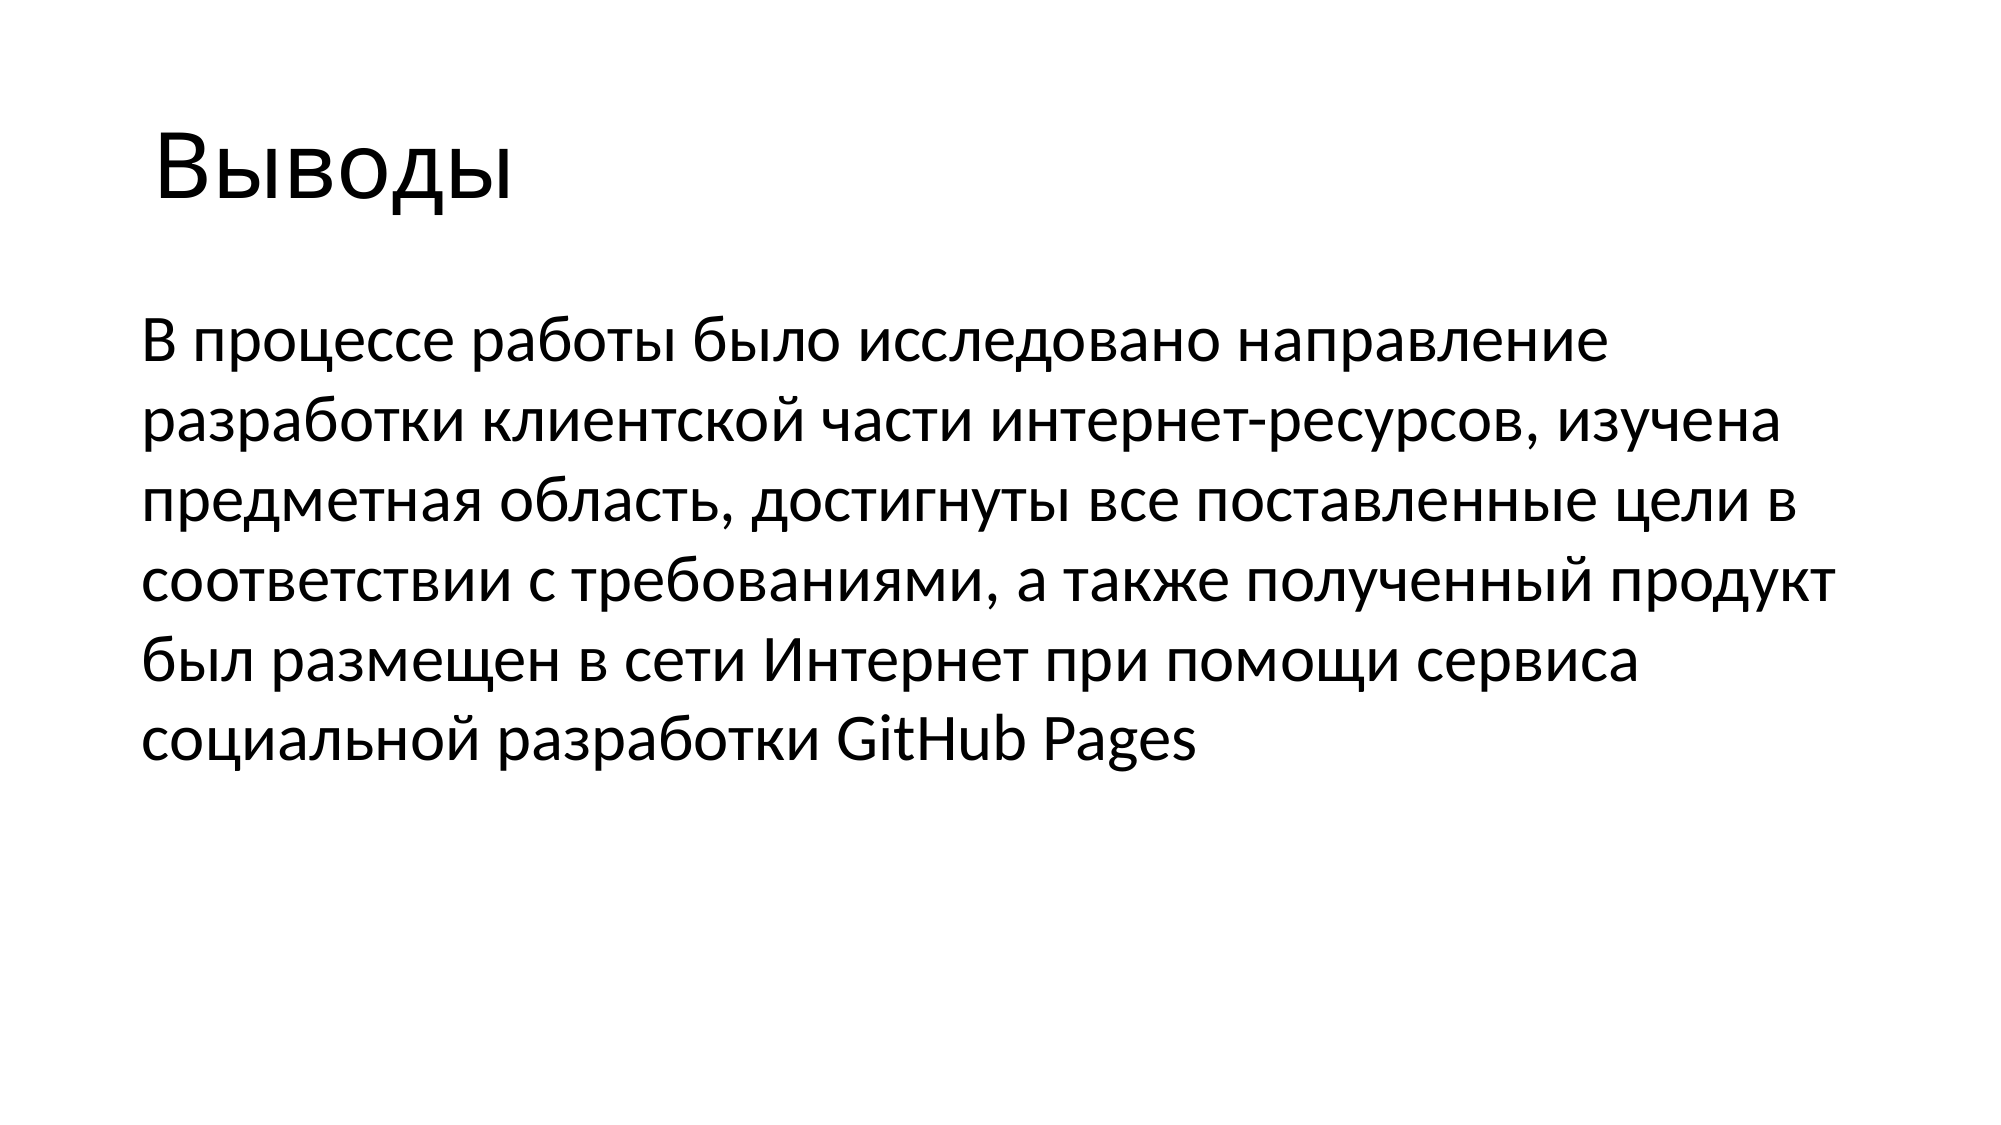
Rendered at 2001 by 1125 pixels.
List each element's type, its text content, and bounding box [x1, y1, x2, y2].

text_box В процессе работы было исследовано направление разработки клиентской части интернет-ресурсов, изучена предметная область, достигнуты все поставленные цели в соответствии с требованиями, а также полученный продукт был размещен в сети Интернет при помощи сервиса социальной разработки GitHub Pages [126, 287, 1885, 782]
title Выводы [137, 59, 1863, 278]
